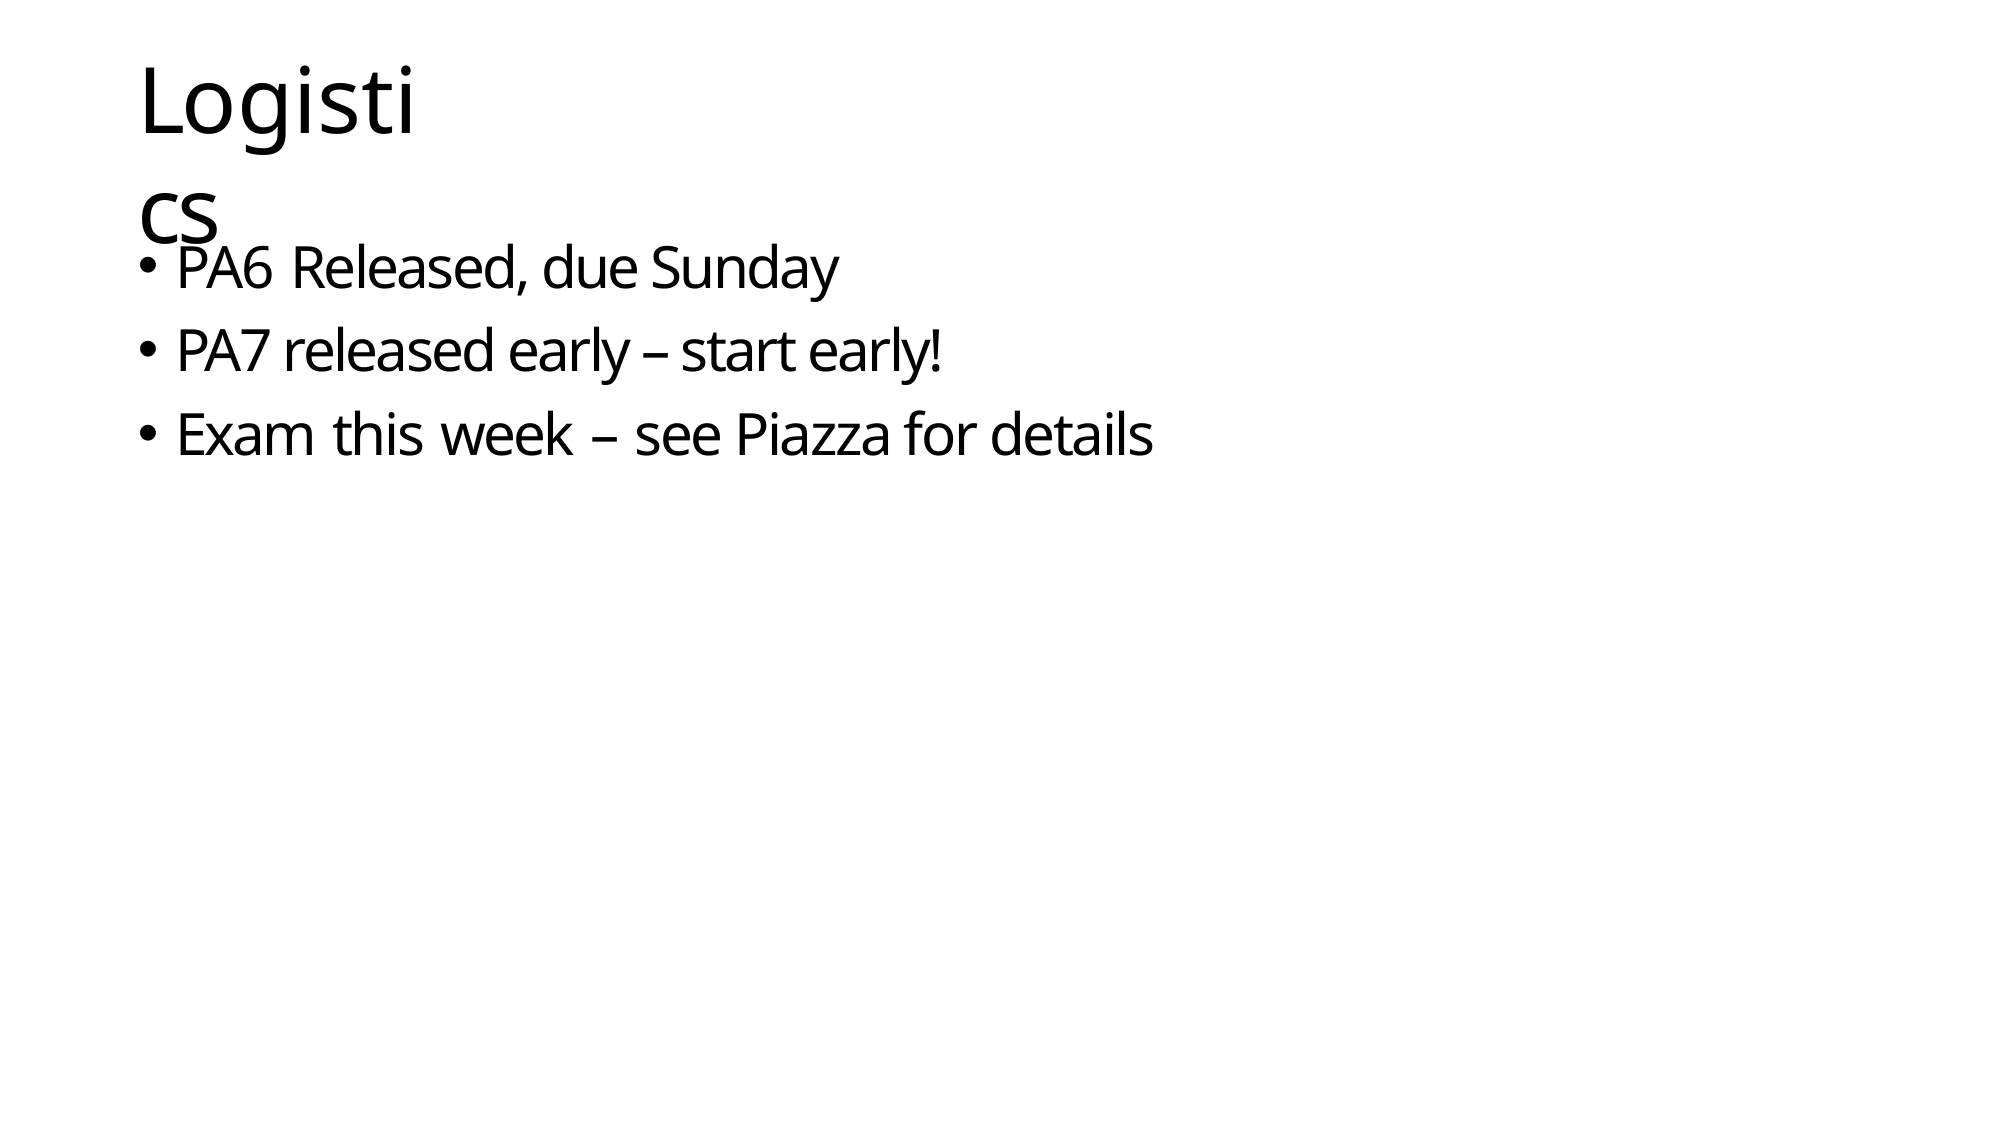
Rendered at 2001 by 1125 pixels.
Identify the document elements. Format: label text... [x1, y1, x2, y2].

text_box PA6 Released, due Sunday PA7 released early – start early! Exam this week – see Piazza for details [135, 214, 1394, 467]
title Logistics [135, 40, 455, 214]
